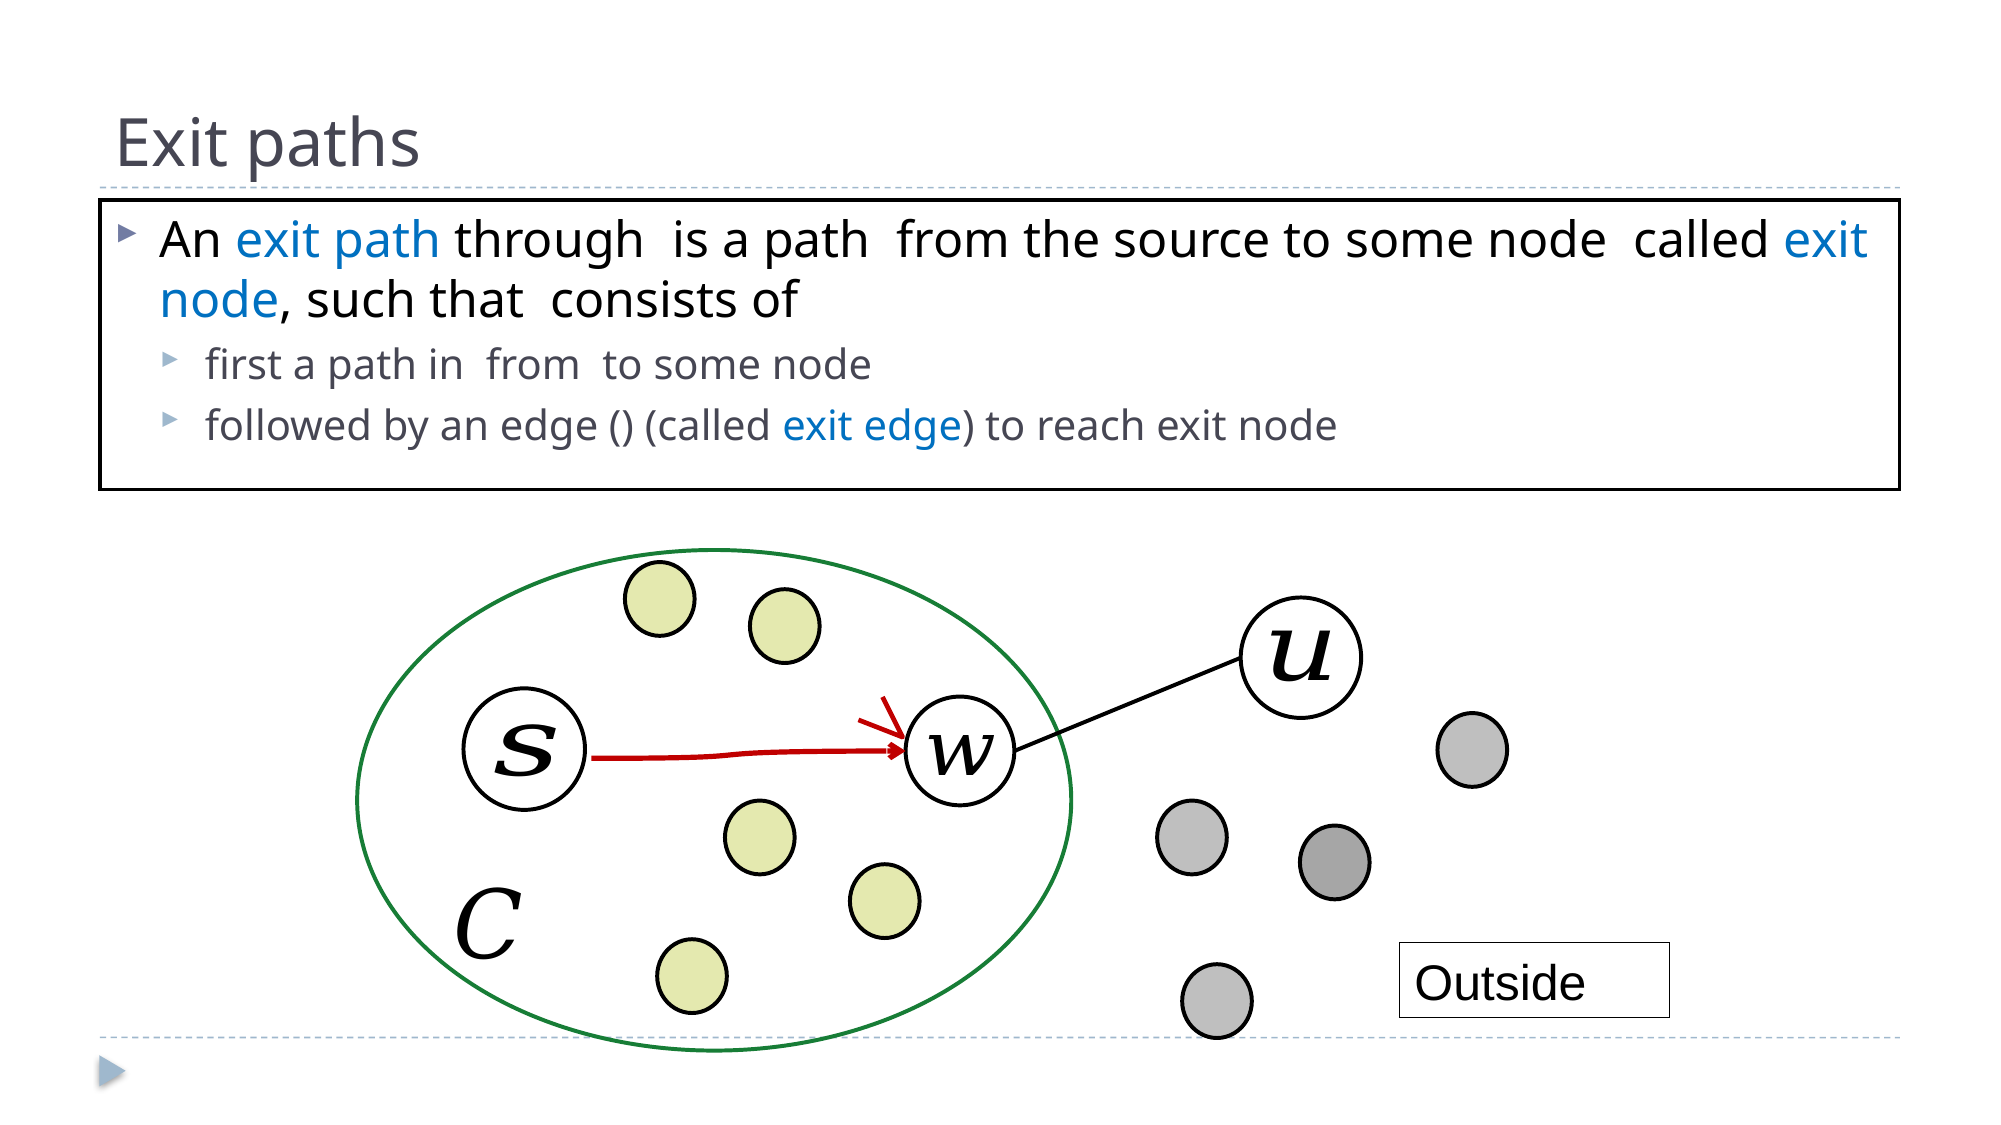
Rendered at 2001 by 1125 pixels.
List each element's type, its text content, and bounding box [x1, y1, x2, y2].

text_box [1182, 964, 1252, 1039]
text_box [905, 696, 1013, 806]
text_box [744, 597, 753, 912]
text_box [624, 562, 695, 636]
text_box [759, 800, 795, 875]
text_box [657, 939, 727, 1014]
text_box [1014, 657, 1241, 752]
text_box [849, 864, 920, 939]
text_box [724, 808, 738, 867]
text_box [757, 589, 820, 664]
text_box [1157, 800, 1227, 875]
text_box [1437, 713, 1508, 787]
text_box [1240, 597, 1362, 718]
text_box [357, 549, 1072, 1051]
title Exit paths [99, 24, 1901, 188]
text_box [1299, 825, 1370, 900]
text_box [857, 696, 904, 739]
